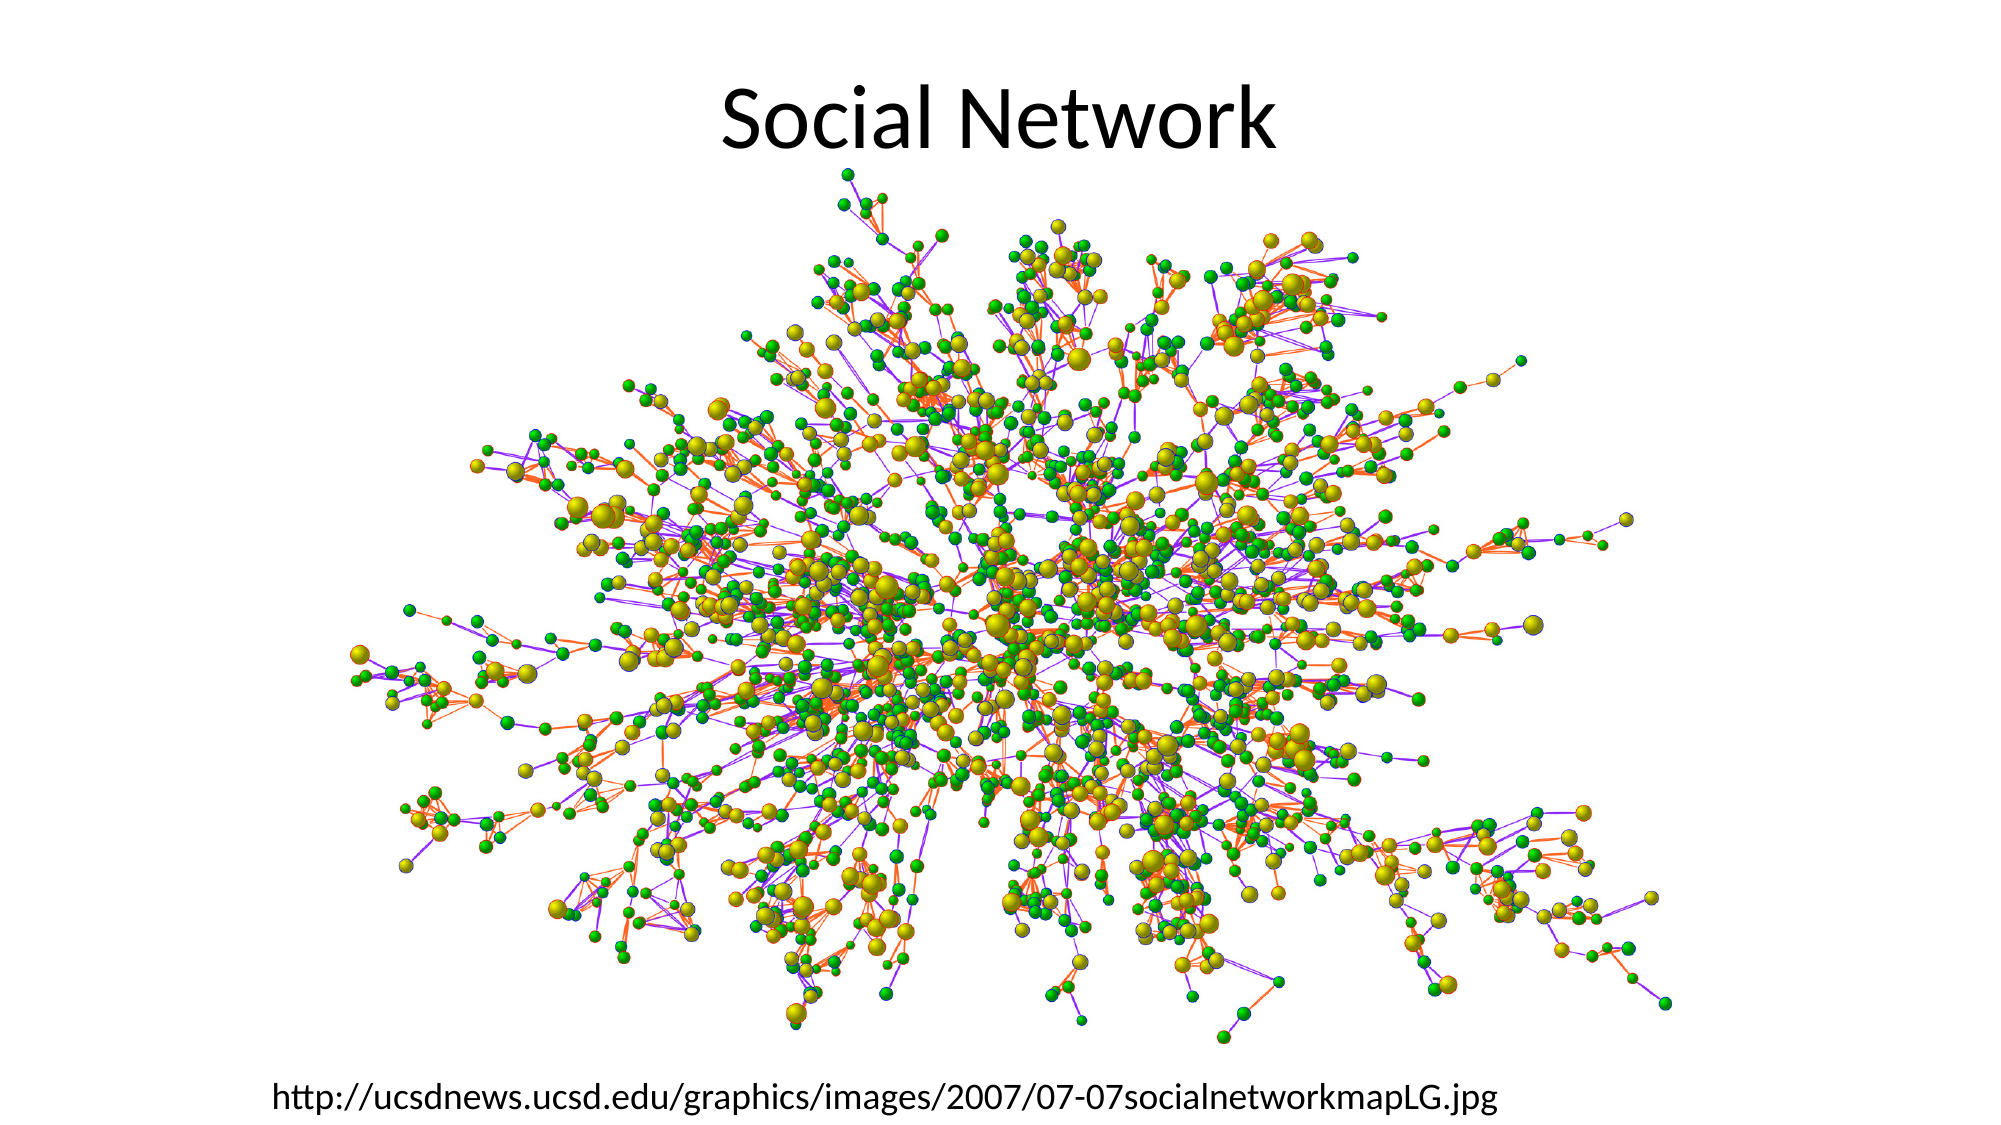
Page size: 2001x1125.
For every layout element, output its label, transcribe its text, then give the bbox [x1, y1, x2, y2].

title Social Network [324, 18, 1675, 206]
picture [349, 168, 1672, 1044]
text_box http://ucsdnews.ucsd.edu/graphics/images/2007/07-07socialnetworkmapLG.jpg [256, 1064, 1515, 1124]
